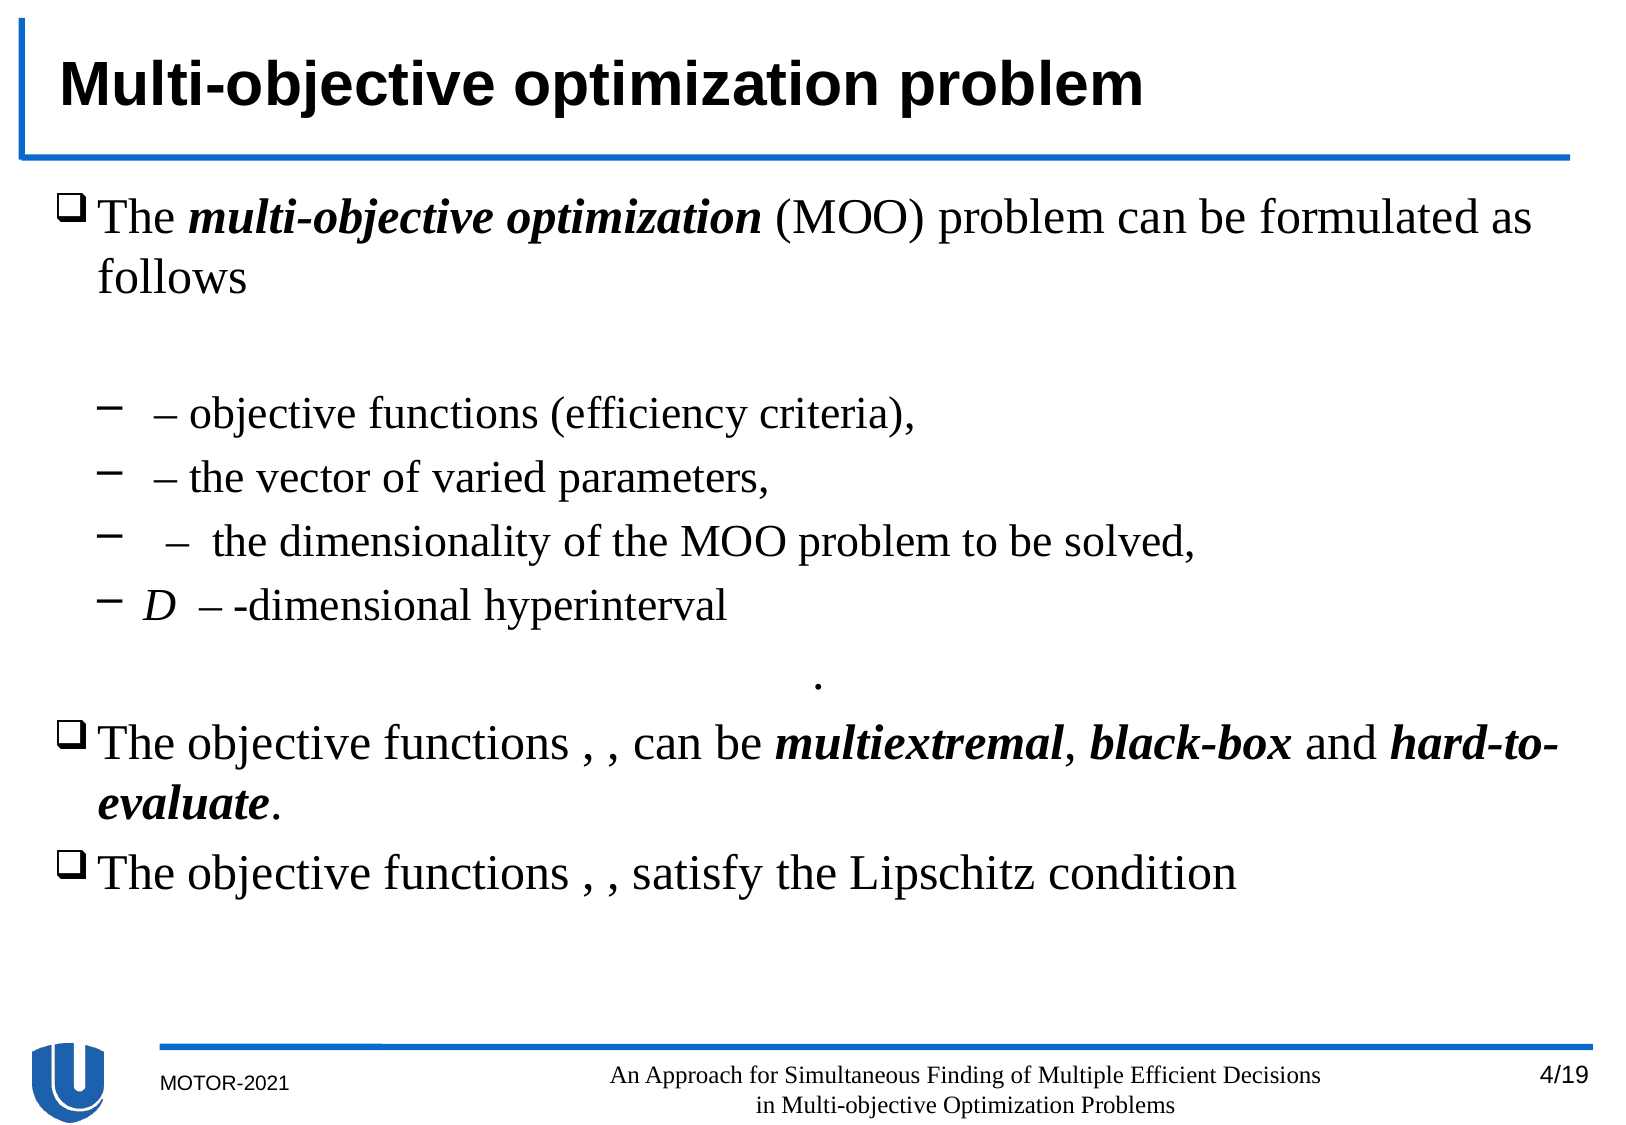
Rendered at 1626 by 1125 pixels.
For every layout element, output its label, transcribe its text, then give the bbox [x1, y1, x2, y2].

slide_number 4/19 [1450, 1051, 1605, 1125]
text_box [0, 0, 1625, 75]
footer An Approach for Simultaneous Finding of Multiple Efficient Decisions in Multi-objective Optimization Problems [493, 1051, 1439, 1125]
slide_number MOTOR-2021 [144, 1062, 482, 1125]
picture [32, 1043, 104, 1123]
title Multi-objective optimization problem [44, 75, 1598, 127]
